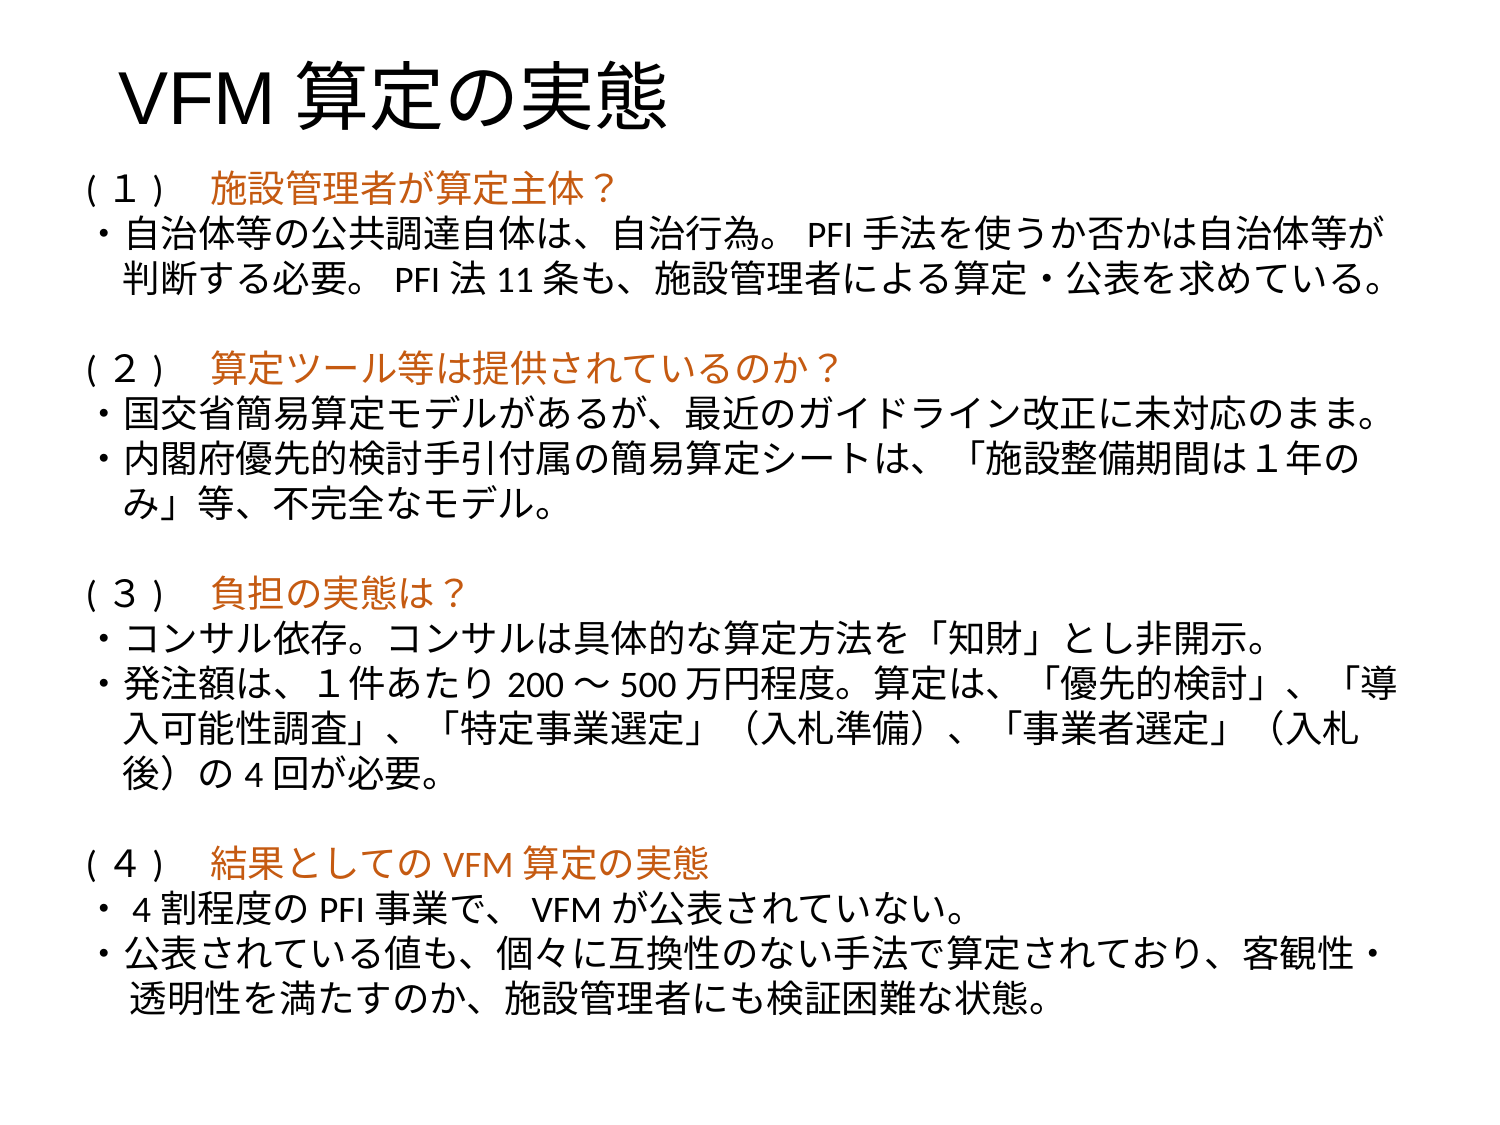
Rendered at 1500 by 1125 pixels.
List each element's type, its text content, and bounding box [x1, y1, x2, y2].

text_box VFM算定の実態 [103, 42, 1397, 158]
text_box (１) 施設管理者が算定主体？ ・自治体等の公共調達自体は、自治行為。PFI手法を使うか否かは自治体等が判断する必要。PFI法11条も、施設管理者による算定・公表を求めている。 (２) 算定ツール等は提供されているのか？ ・国交省簡易算定モデルがあるが、最近のガイドライン改正に未対応のまま。 ・内閣府優先的検討手引付属の簡易算定シートは、「施設整備期間は１年のみ」等、不完全なモデル。 (３) 負担の実態は？ ・コンサル依存。コンサルは具体的な算定方法を「知財」とし非開示。 ・発注額は、１件あたり200～500万円程度。算定は、「優先的検討」、「導入可能性調査」、「特定事業選定」（入札準備）、「事業者選定」（入札後）の4回が必要。 (４) 結果としてのVFM算定の実態 ・4割程度のPFI事業で、VFMが公表されていない。 ・公表されている値も、個々に互換性のない手法で算定されており、客観性・透明性を満たすのか、施設管理者にも検証困難な状態。 [70, 157, 1430, 1073]
